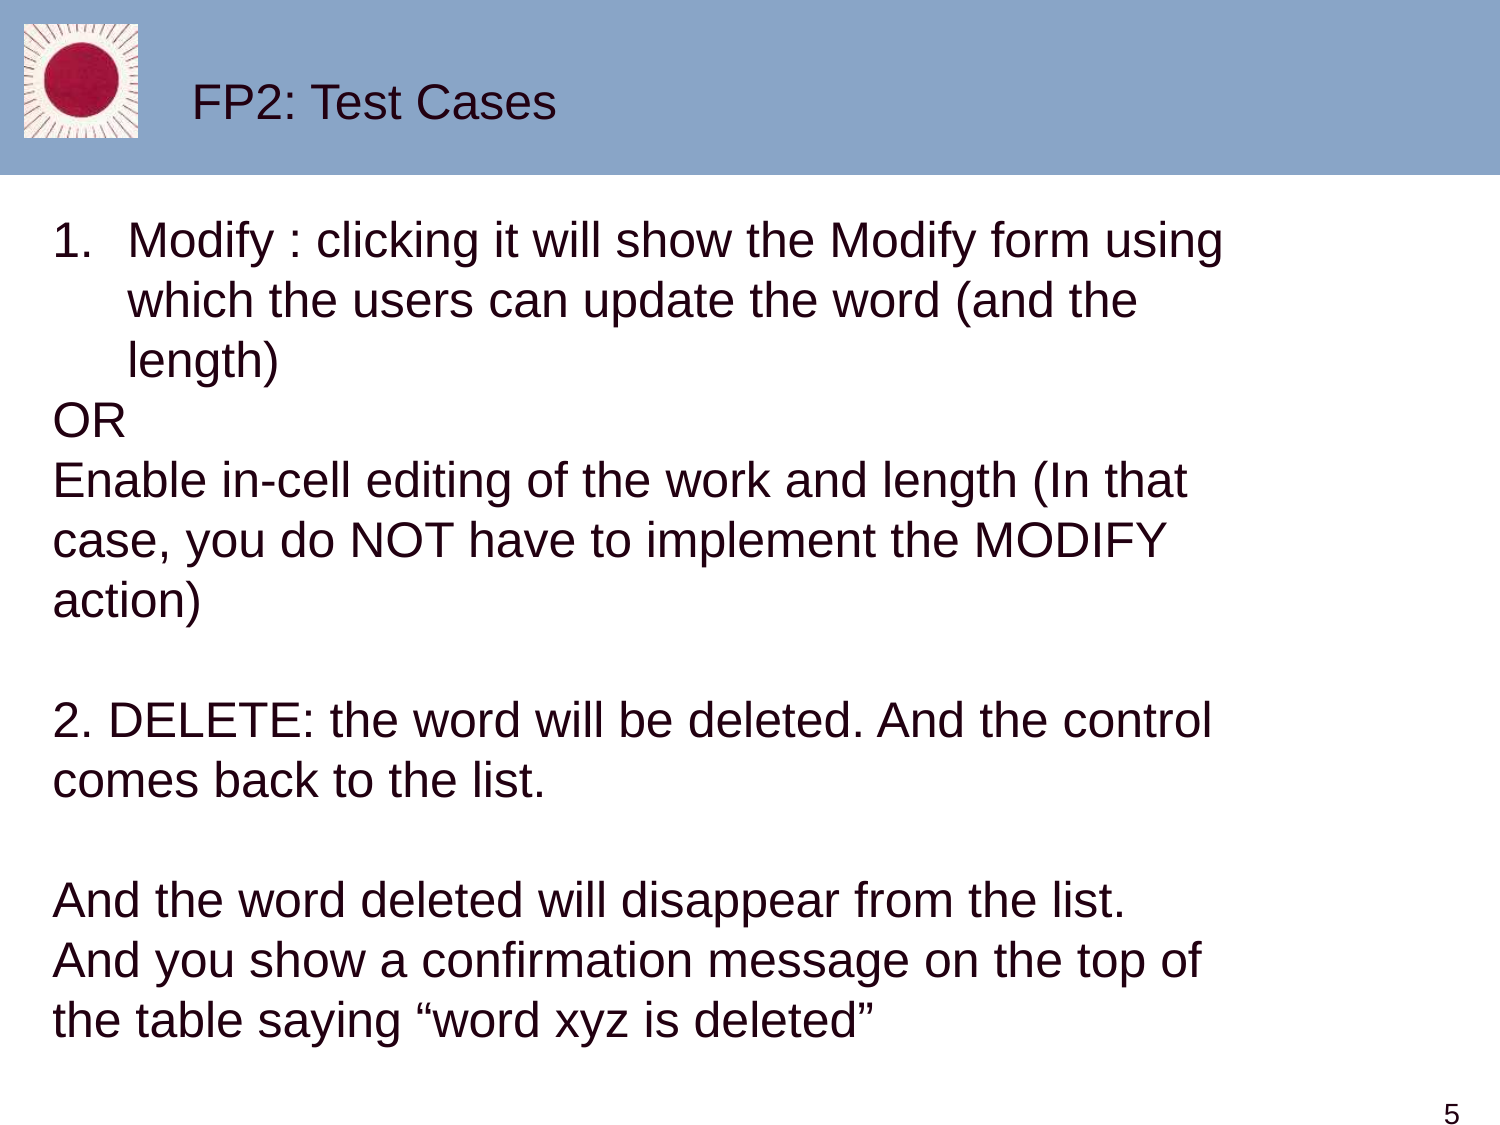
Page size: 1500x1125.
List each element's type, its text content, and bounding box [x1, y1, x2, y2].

text_box Modify : clicking it will show the Modify form using which the users can update the word (and the length) OR Enable in-cell editing of the work and length (In that case, you do NOT have to implement the MODIFY action) 2. DELETE: the word will be deleted. And the control comes back to the list. And the word deleted will disappear from the list. And you show a confirmation message on the top of the table saying “word xyz is deleted” [37, 199, 1263, 1055]
picture [24, 24, 138, 138]
slide_number 5 [1387, 1087, 1476, 1125]
text_box FP2: Test Cases [176, 62, 573, 138]
